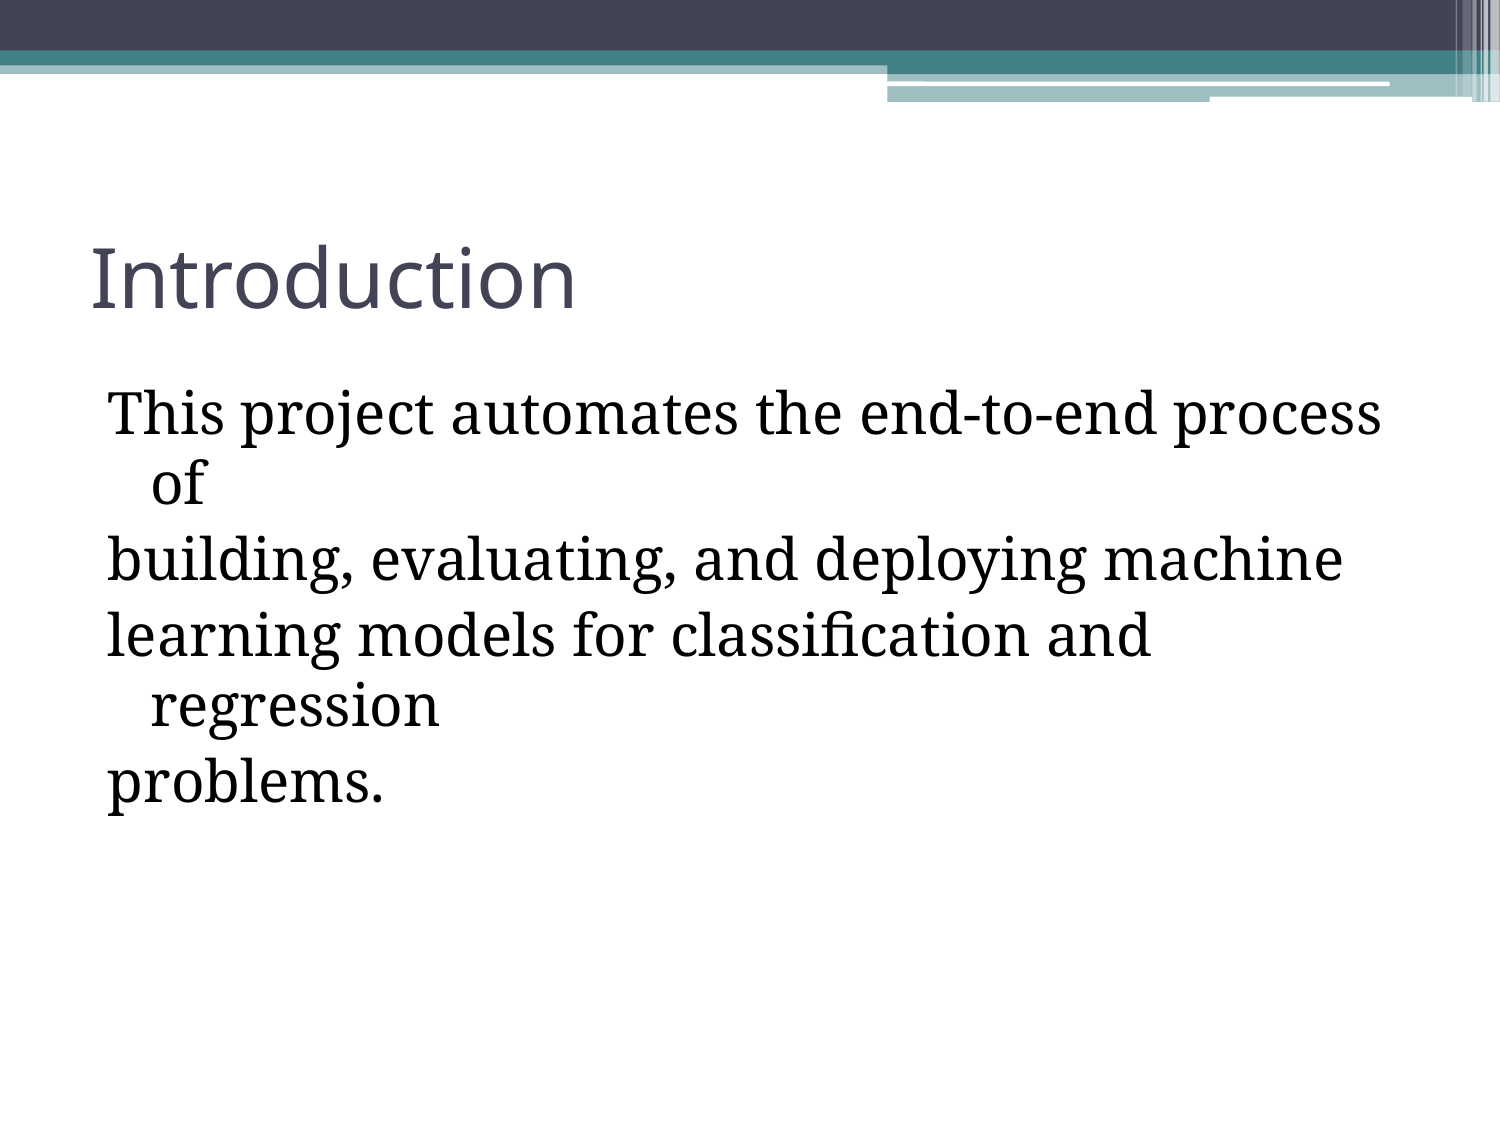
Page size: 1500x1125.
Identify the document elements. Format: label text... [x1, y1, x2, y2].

list This project automates the end-to-end process of building, evaluating, and deploying machine learning models for classification and regression problems. [75, 368, 1425, 1079]
title Introduction [75, 187, 1425, 363]
